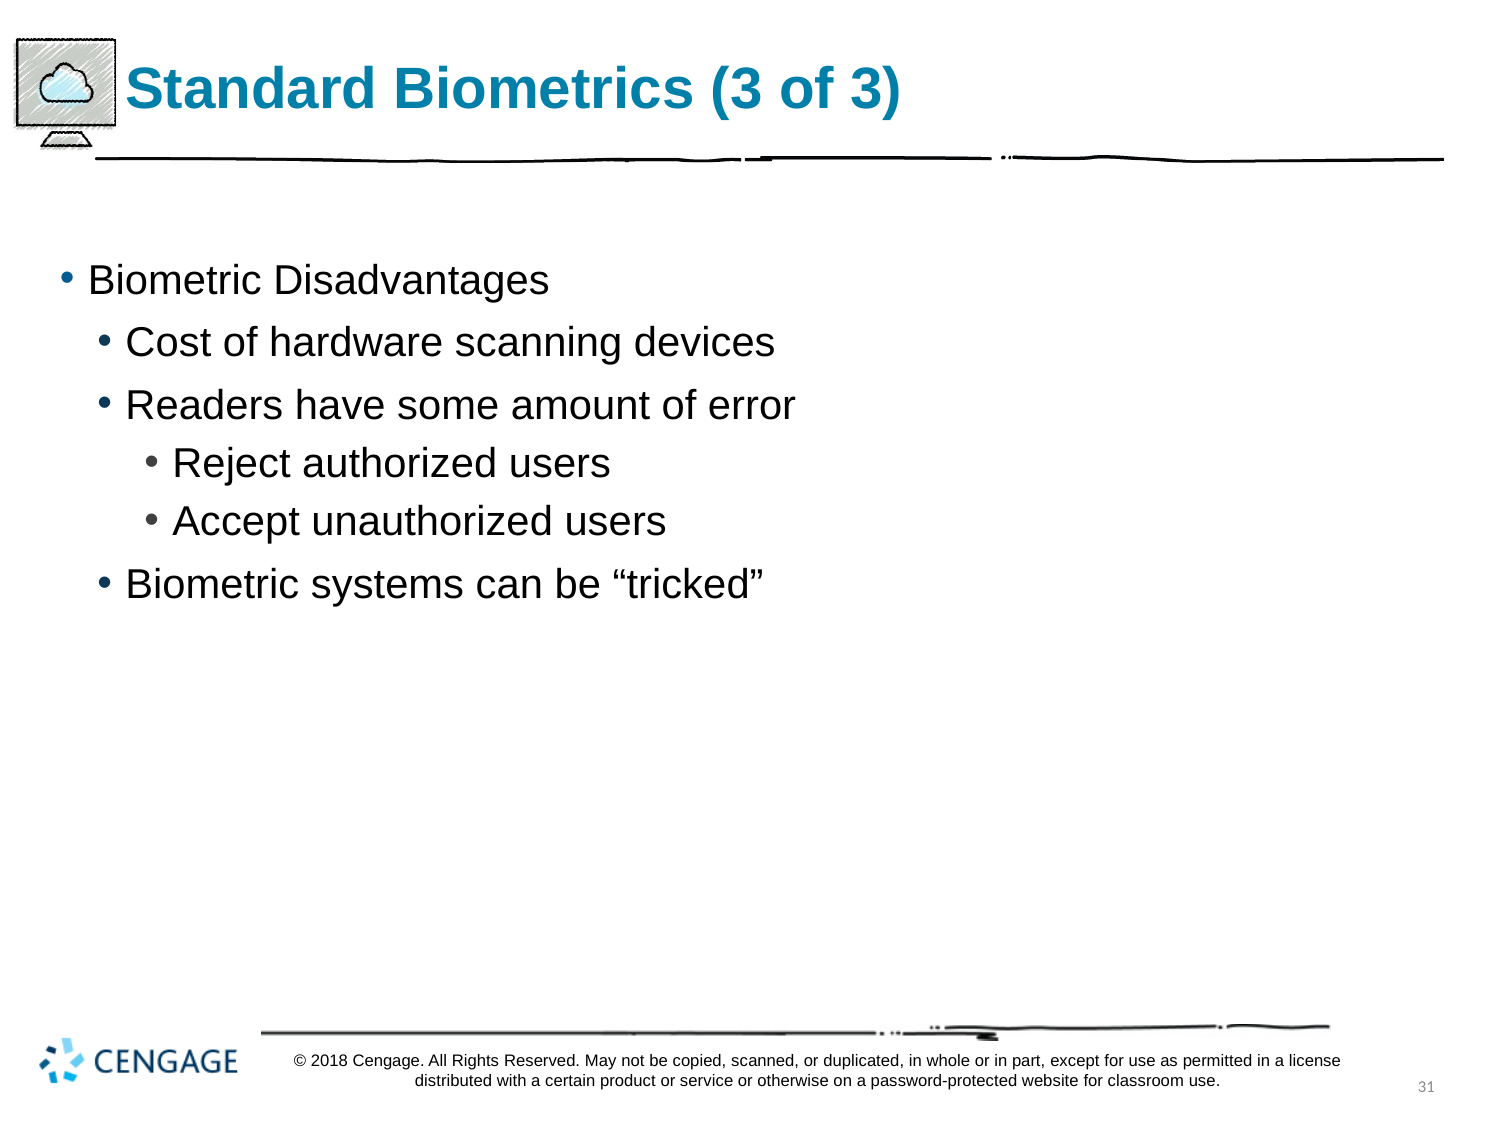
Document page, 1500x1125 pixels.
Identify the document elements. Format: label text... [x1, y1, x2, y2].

footer © 2018 Cengage. All Rights Reserved. May not be copied, scanned, or duplicated, in whole or in part, except for use as permitted in a license distributed with a certain product or service or otherwise on a password-protected website for classroom use. [262, 1050, 1375, 1091]
picture [19, 1024, 250, 1096]
title Standard Biometrics (3 of 3) [125, 60, 1442, 121]
picture [13, 36, 117, 151]
list Biometric Disadvantages Cost of hardware scanning devices Readers have some amount of error Reject authorized users Accept unauthorized users Biometric systems can be “tricked” [59, 252, 1441, 614]
picture [261, 1024, 1331, 1041]
picture [95, 155, 1444, 163]
